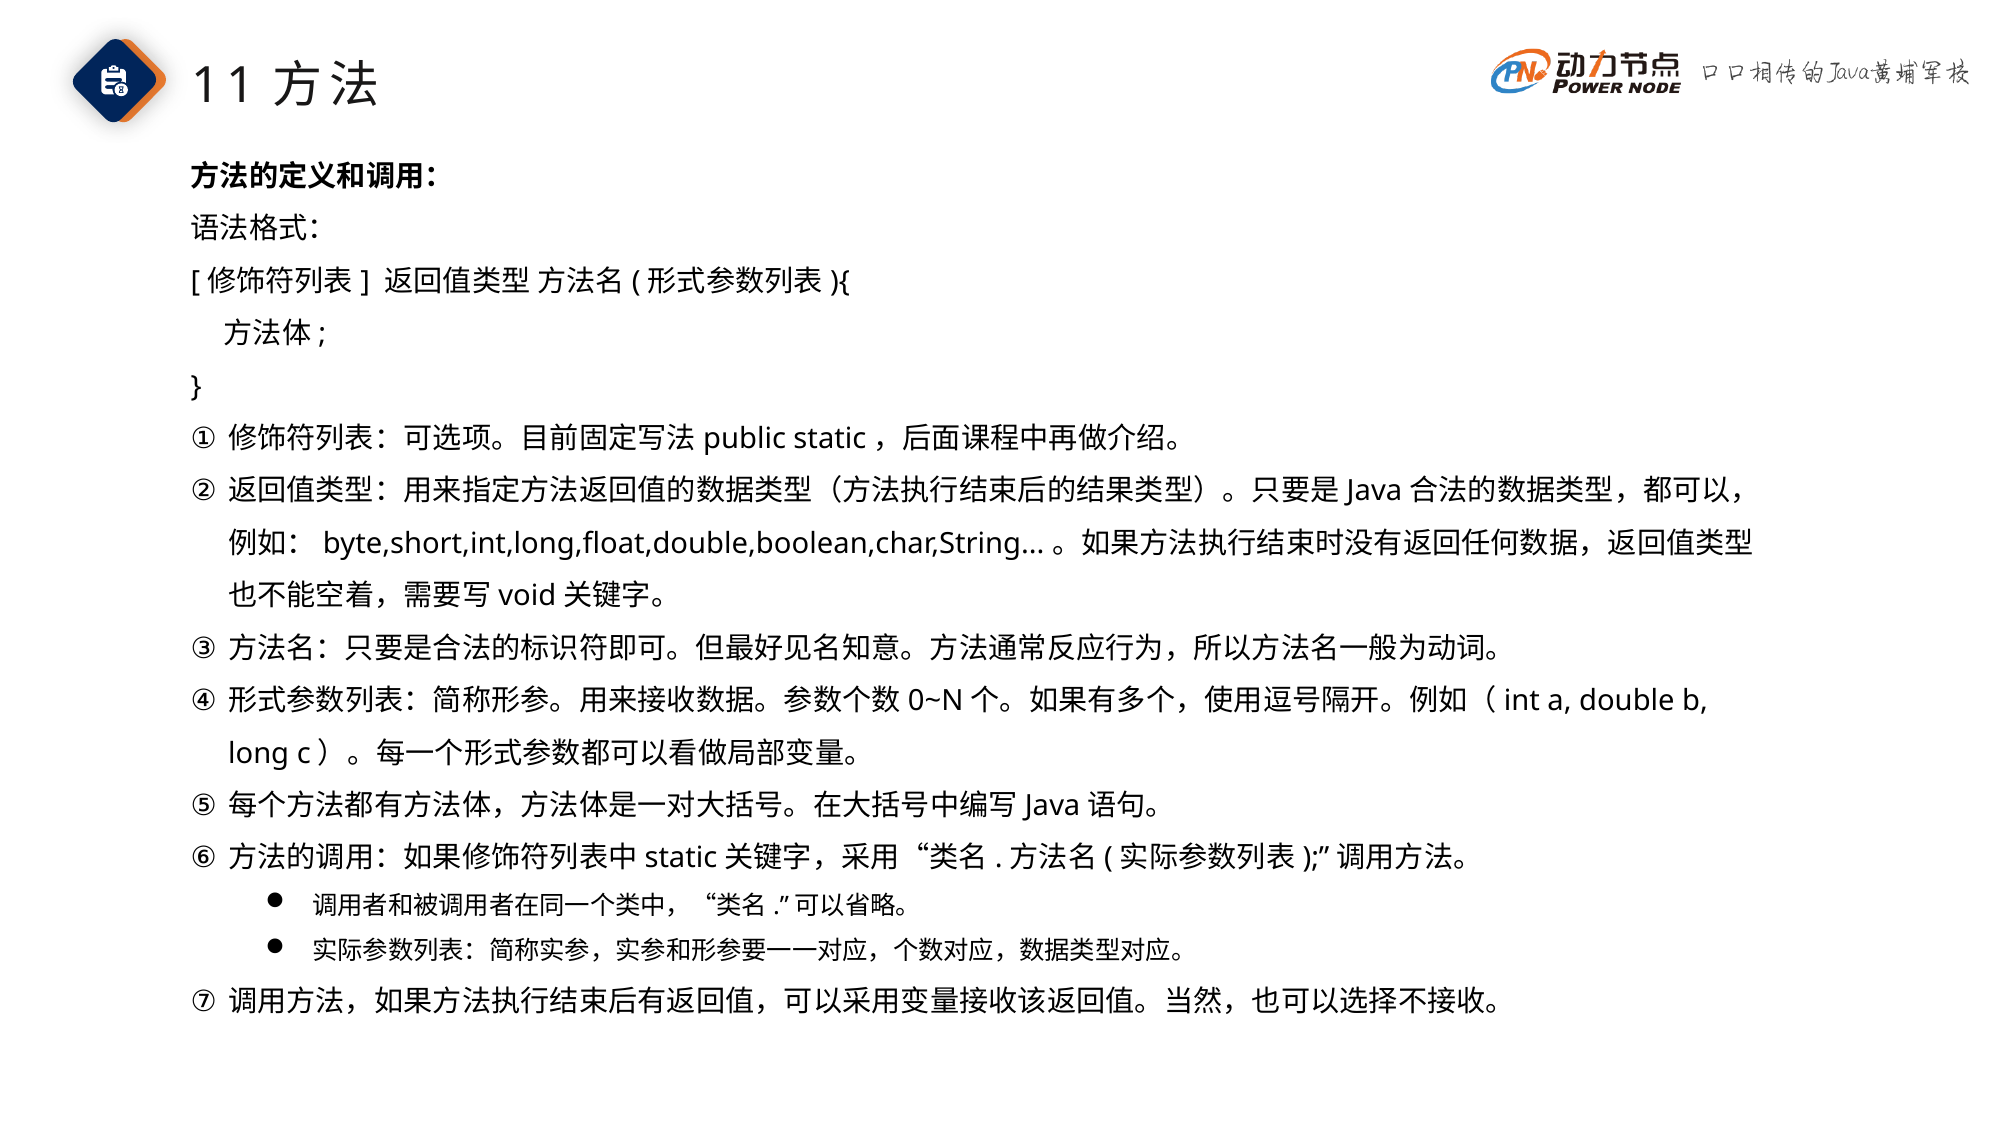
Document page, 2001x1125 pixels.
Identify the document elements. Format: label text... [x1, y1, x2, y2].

picture [1450, 0, 2000, 154]
text_box 方法的定义和调用： 语法格式： [修饰符列表] 返回值类型 方法名(形式参数列表){ 方法体; } 修饰符列表：可选项。目前固定写法public static，后面课程中再做介绍。 返回值类型：用来指定方法返回值的数据类型（方法执行结束后的结果类型）。只要是Java合法的数据类型，都可以，例如：byte,short,int,long,float,double,boolean,char,String...。如果方法执行结束时没有返回任何数据，返回值类型也不能空着，需要写void关键字。 方法名：只要是合法的标识符即可。但最好见名知意。方法通常反应行为，所以方法名一般为动词。 形式参数列表：简称形参。用来接收数据。参数个数0~N个。如果有多个，使用逗号隔开。例如（int a, double b, long c）。每一个形式参数都可以看做局部变量。 每个方法都有方法体，方法体是一对大括号。在大括号中编写Java语句。 方法的调用：如果修饰符列表中static关键字，采用“类名.方法名(实际参数列表);”调用方法。 调用者和被调用者在同一个类中，“类名.”可以省略。 实际参数列表：简称实参，实参和形参要一一对应，个数对应，数据类型对应。 调用方法，如果方法执行结束后有返回值，可以采用变量接收该返回值。当然，也可以选择不接收。 [190, 153, 1763, 1056]
text_box 11方法 [176, 45, 1029, 120]
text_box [81, 48, 158, 113]
